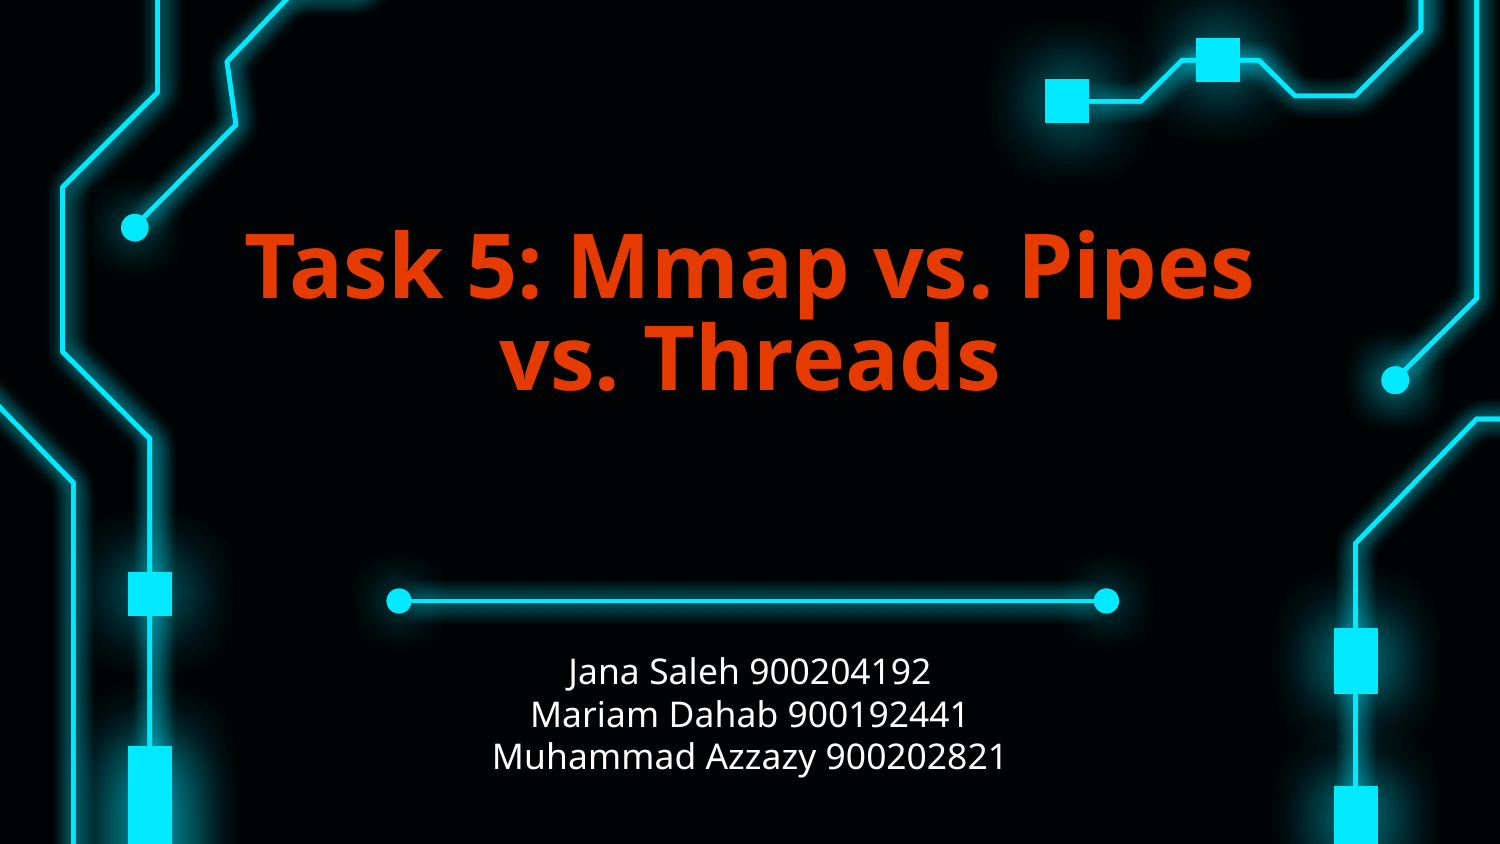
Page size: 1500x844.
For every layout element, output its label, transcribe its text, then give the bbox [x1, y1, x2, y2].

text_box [387, 589, 1118, 613]
subtitle Jana Saleh 900204192 Mariam Dahab 900192441 Muhammad Azzazy 900202821 [362, 634, 1138, 792]
title Task 5: Mmap vs. Pipes vs. Threads [210, 210, 1290, 576]
